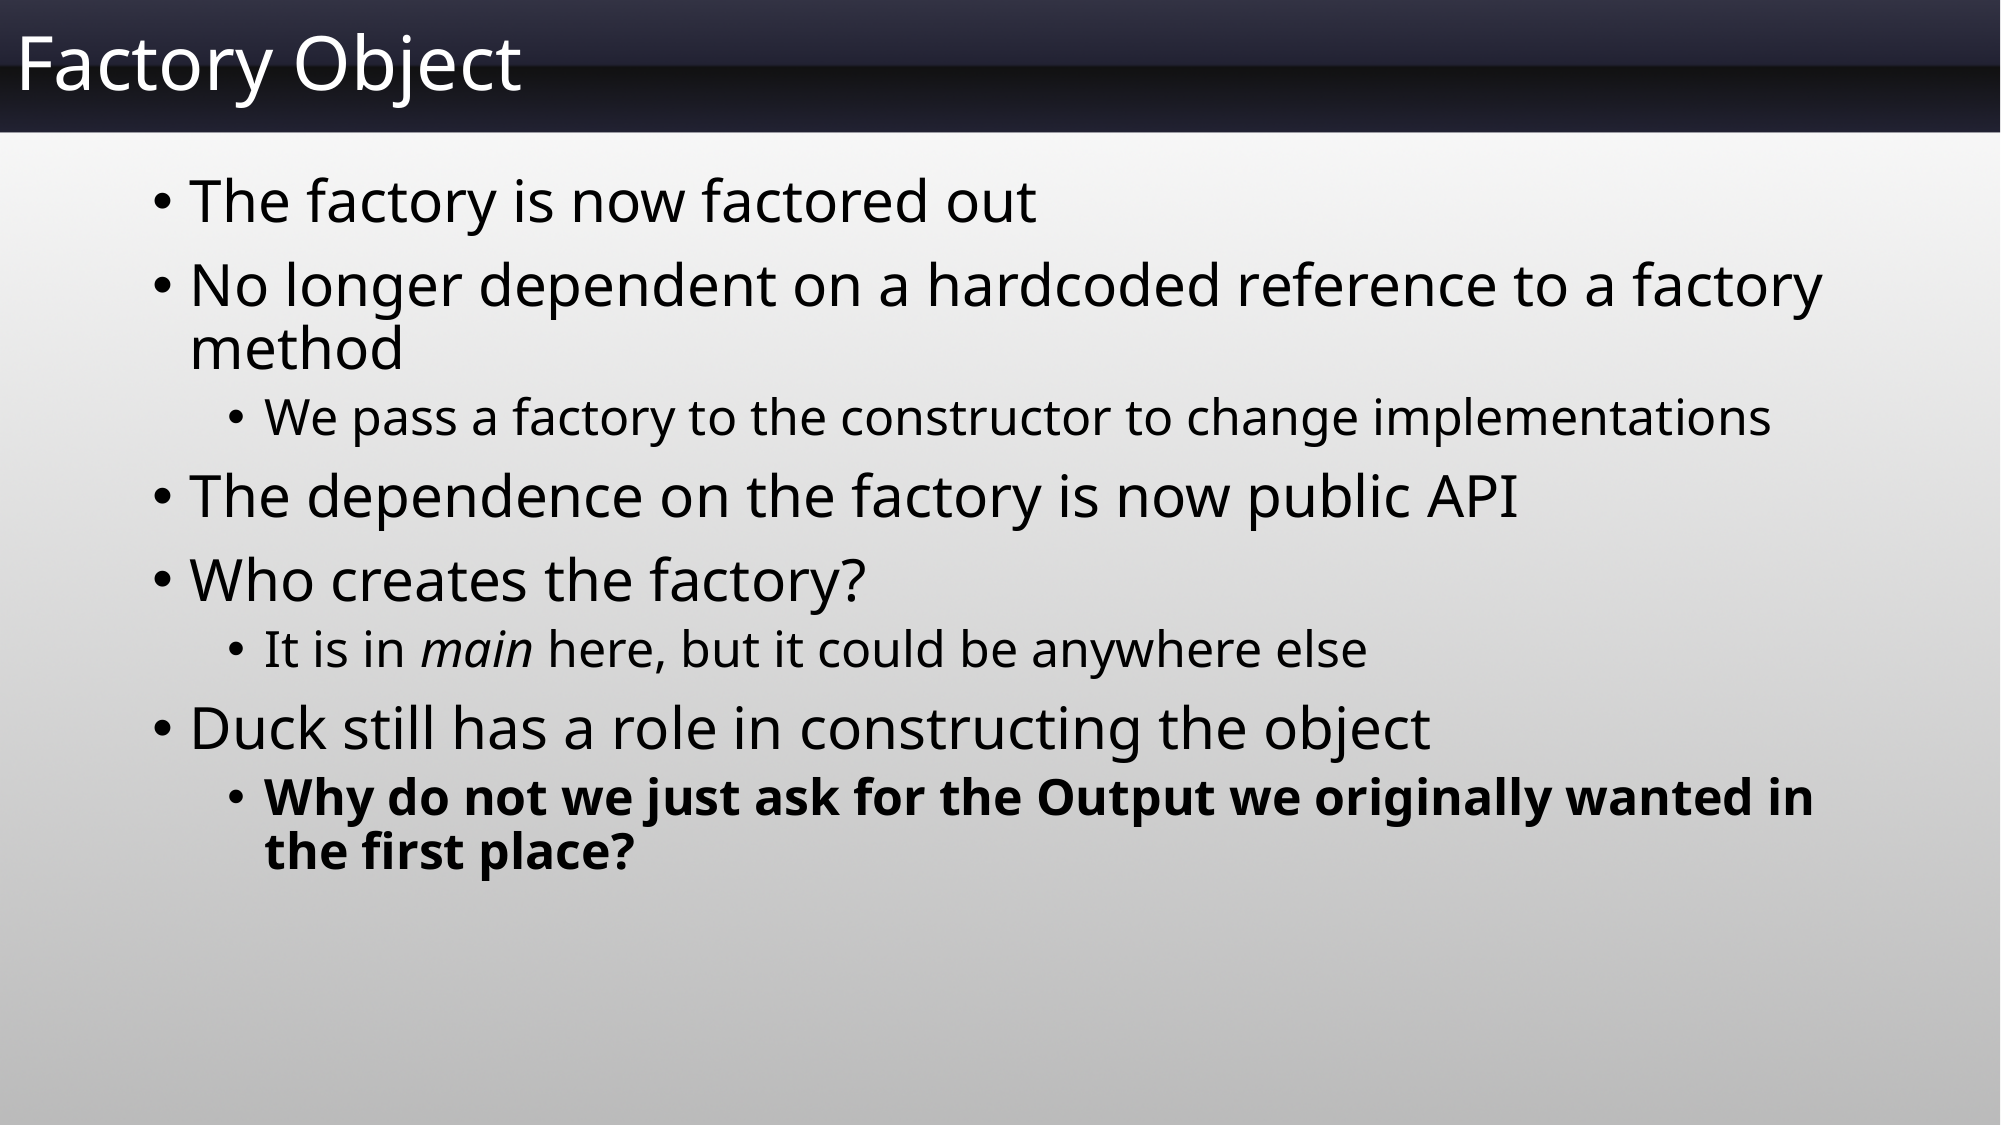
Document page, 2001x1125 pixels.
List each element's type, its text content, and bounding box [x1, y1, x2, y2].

title Factory Object [0, 0, 2000, 133]
picture [0, 0, 2001, 1125]
list The factory is now factored out No longer dependent on a hardcoded reference to a factory method We pass a factory to the constructor to change implementations The dependence on the factory is now public API Who creates the factory? It is in main here, but it could be anywhere else Duck still has a role in constructing the object Why do not we just ask for the Output we originally wanted in the first place? [137, 164, 1863, 1014]
